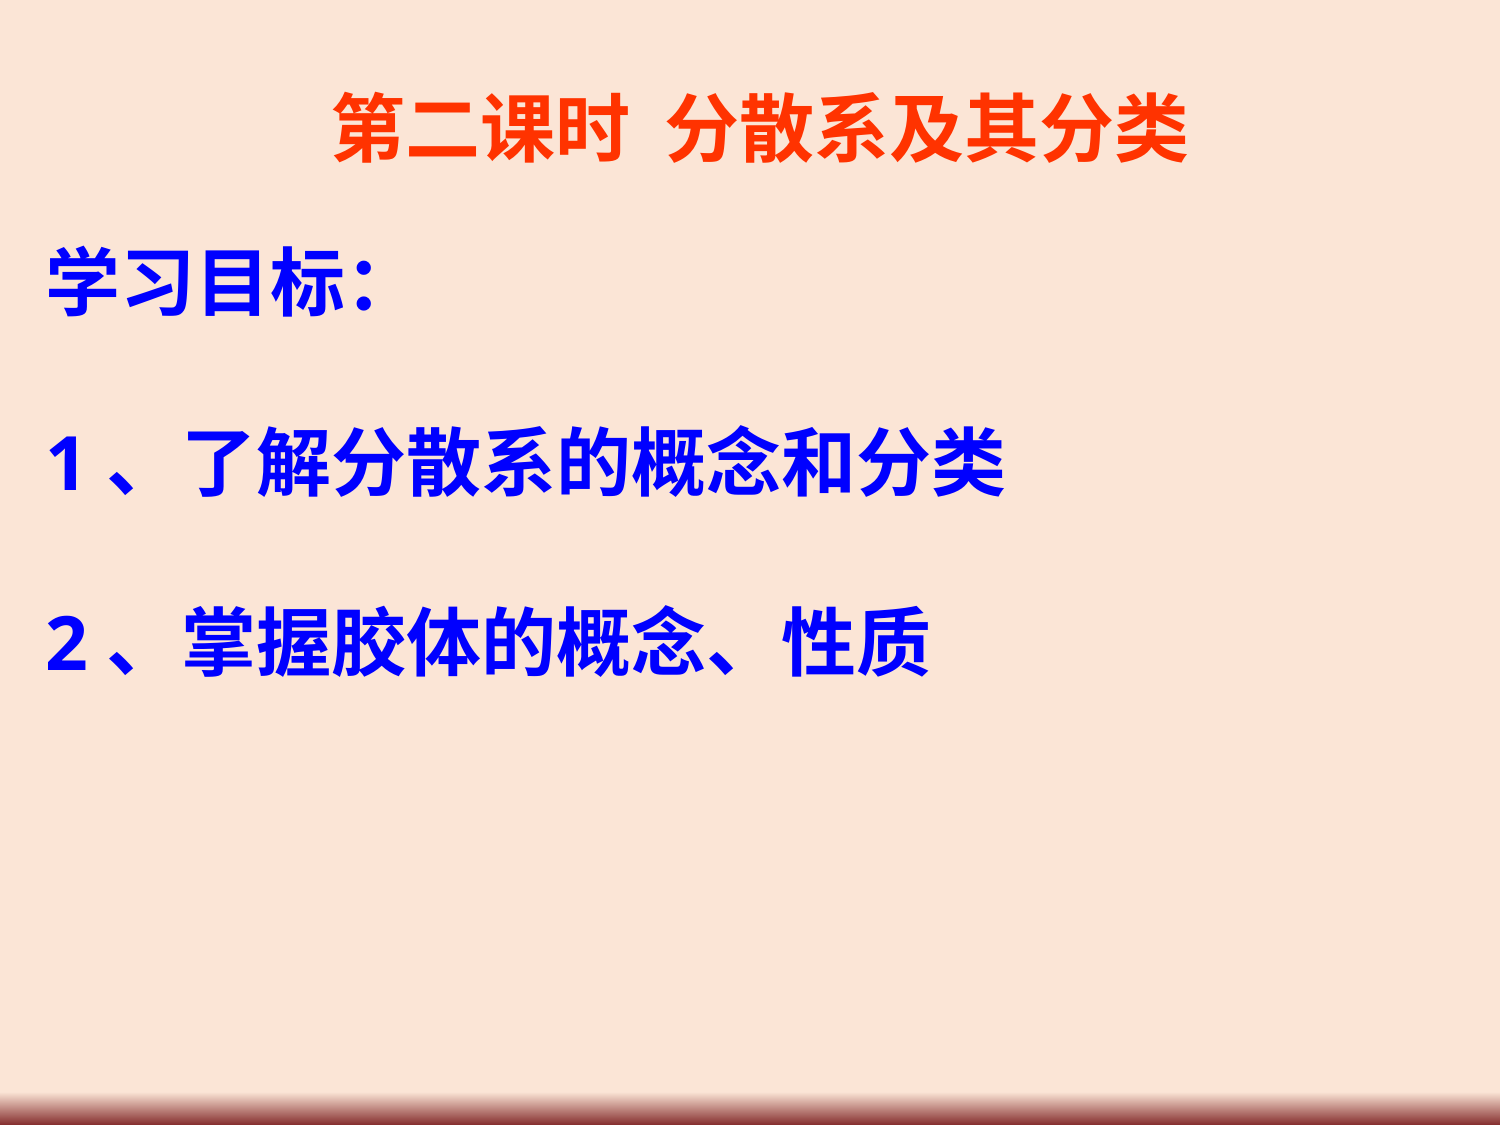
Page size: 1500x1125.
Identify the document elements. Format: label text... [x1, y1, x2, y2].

text_box 第二课时 分散系及其分类 [215, 74, 1305, 179]
text_box 学习目标： 1、了解分散系的概念和分类 2、掌握胶体的概念、性质 [30, 228, 1444, 693]
